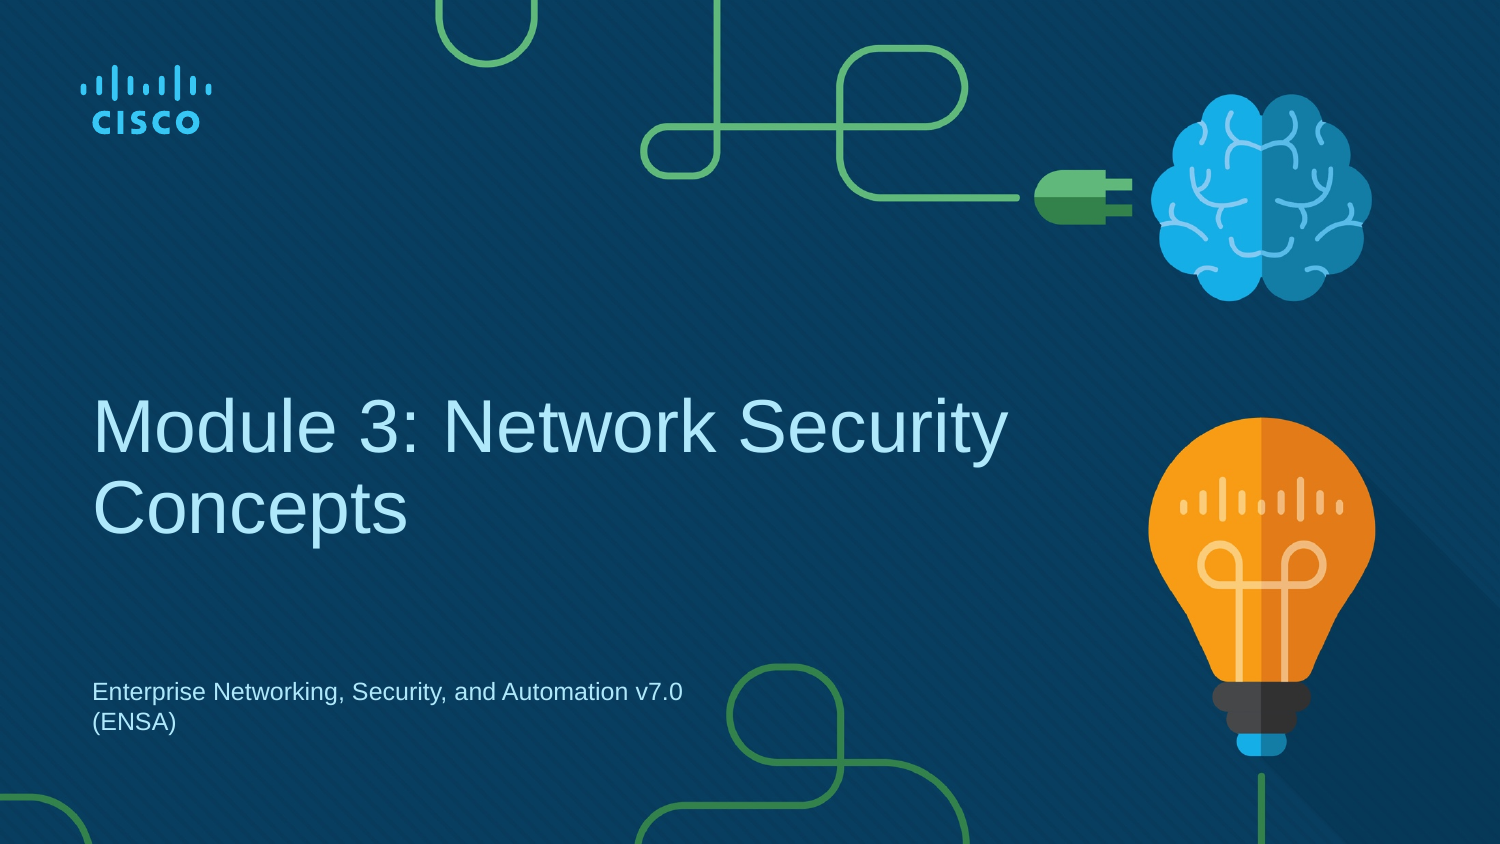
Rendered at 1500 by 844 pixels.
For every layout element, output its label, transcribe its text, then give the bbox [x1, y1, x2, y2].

subtitle Enterprise Networking, Security, and Automation v7.0 (ENSA) [77, 624, 702, 773]
title Module 3: Network Security Concepts [77, 380, 1172, 558]
picture [0, 0, 1500, 844]
